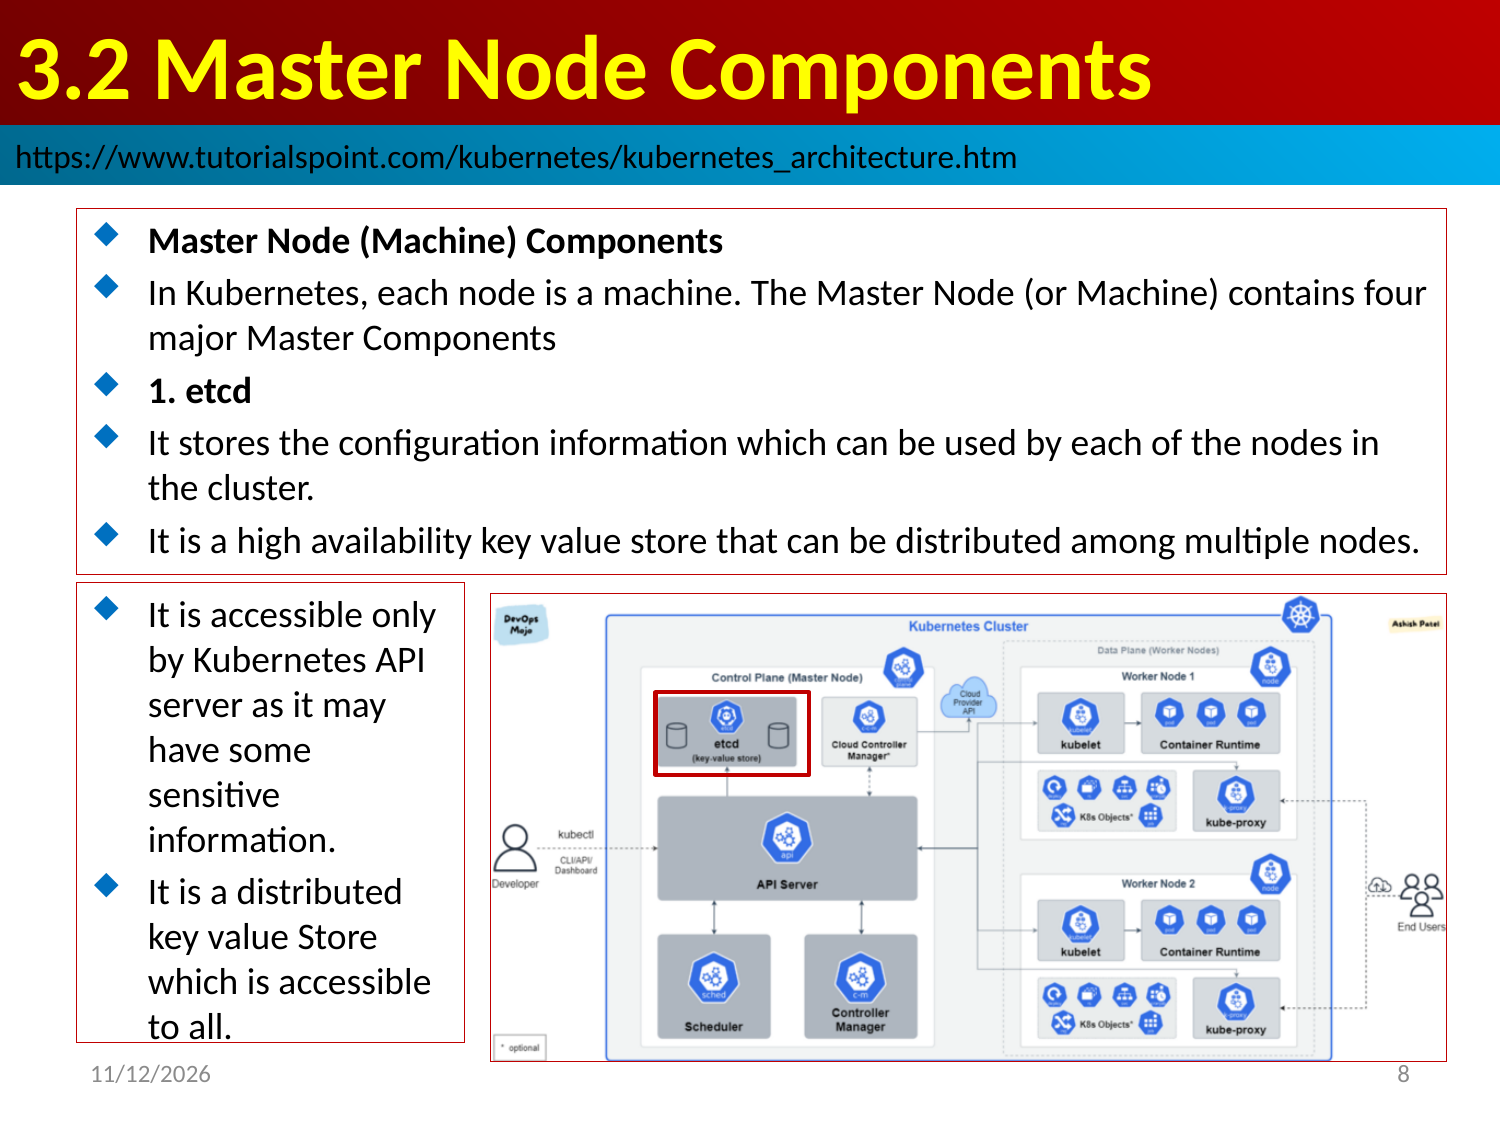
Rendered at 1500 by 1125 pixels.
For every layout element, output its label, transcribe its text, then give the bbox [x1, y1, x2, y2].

title 3.2 Master Node Components [0, 0, 1500, 125]
slide_number 8 [1074, 1071, 1425, 1103]
text_box https://www.tutorialspoint.com/kubernetes/kubernetes_architecture.htm [0, 125, 1500, 185]
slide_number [75, 1042, 425, 1103]
text_box It is accessible only by Kubernetes API server as it may have some sensitive information. It is a distributed key value Store which is accessible to all. [76, 582, 465, 1043]
subtitle Master Node (Machine) Components In Kubernetes, each node is a machine. The Master Node (or Machine) contains four major Master Components 1. etcd It stores the configuration information which can be used by each of the nodes in the cluster. It is a high availability key value store that can be distributed among multiple nodes. [76, 208, 1447, 575]
picture [489, 593, 1448, 1062]
